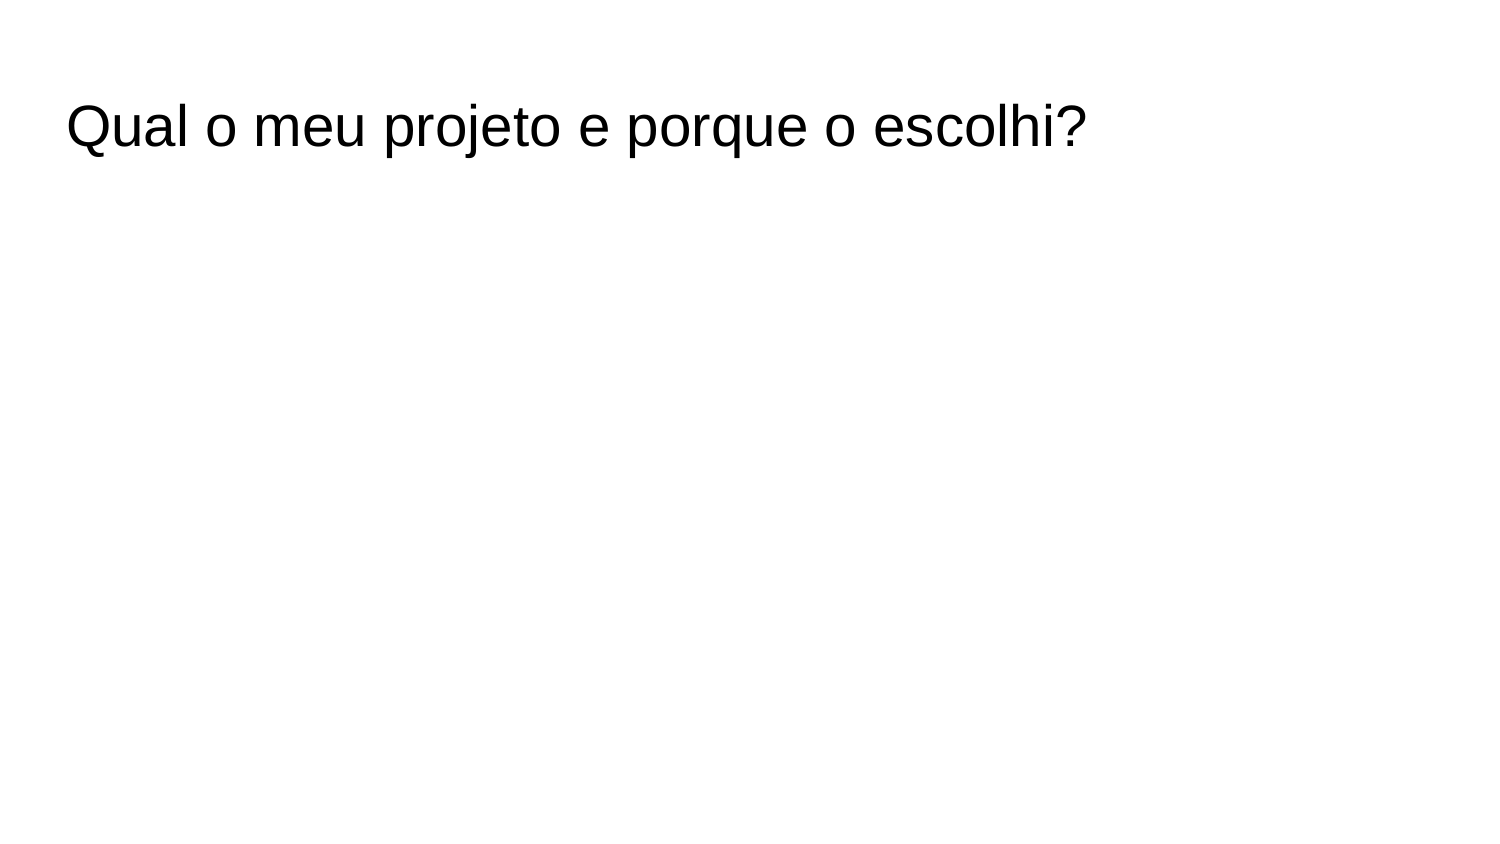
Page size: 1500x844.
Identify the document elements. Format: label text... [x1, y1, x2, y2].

title Qual o meu projeto e porque o escolhi? [51, 72, 1449, 167]
